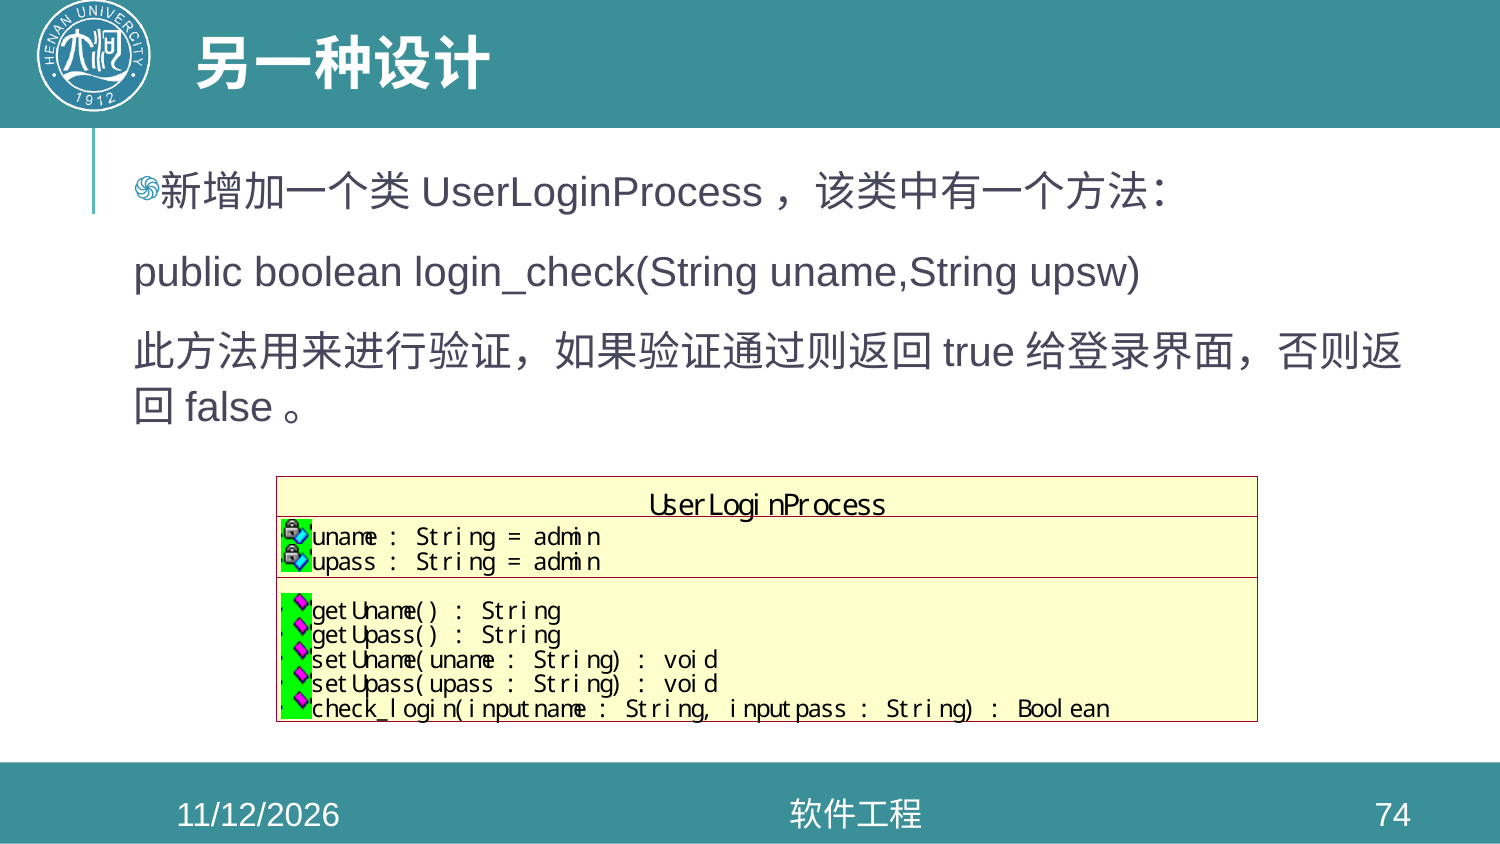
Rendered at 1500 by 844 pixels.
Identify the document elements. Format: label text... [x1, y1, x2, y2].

slide_number 74 [1333, 796, 1454, 830]
title 另一种设计 [179, 0, 1454, 136]
picture [227, 463, 1310, 737]
list 新增加一个类UserLoginProcess，该类中有一个方法： public boolean login_check(String uname,String upsw) 此方法用来进行验证，如果验证通过则返回true给登录界面，否则返回false。 [126, 151, 1411, 777]
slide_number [126, 796, 391, 830]
footer 软件工程 [391, 796, 1322, 830]
